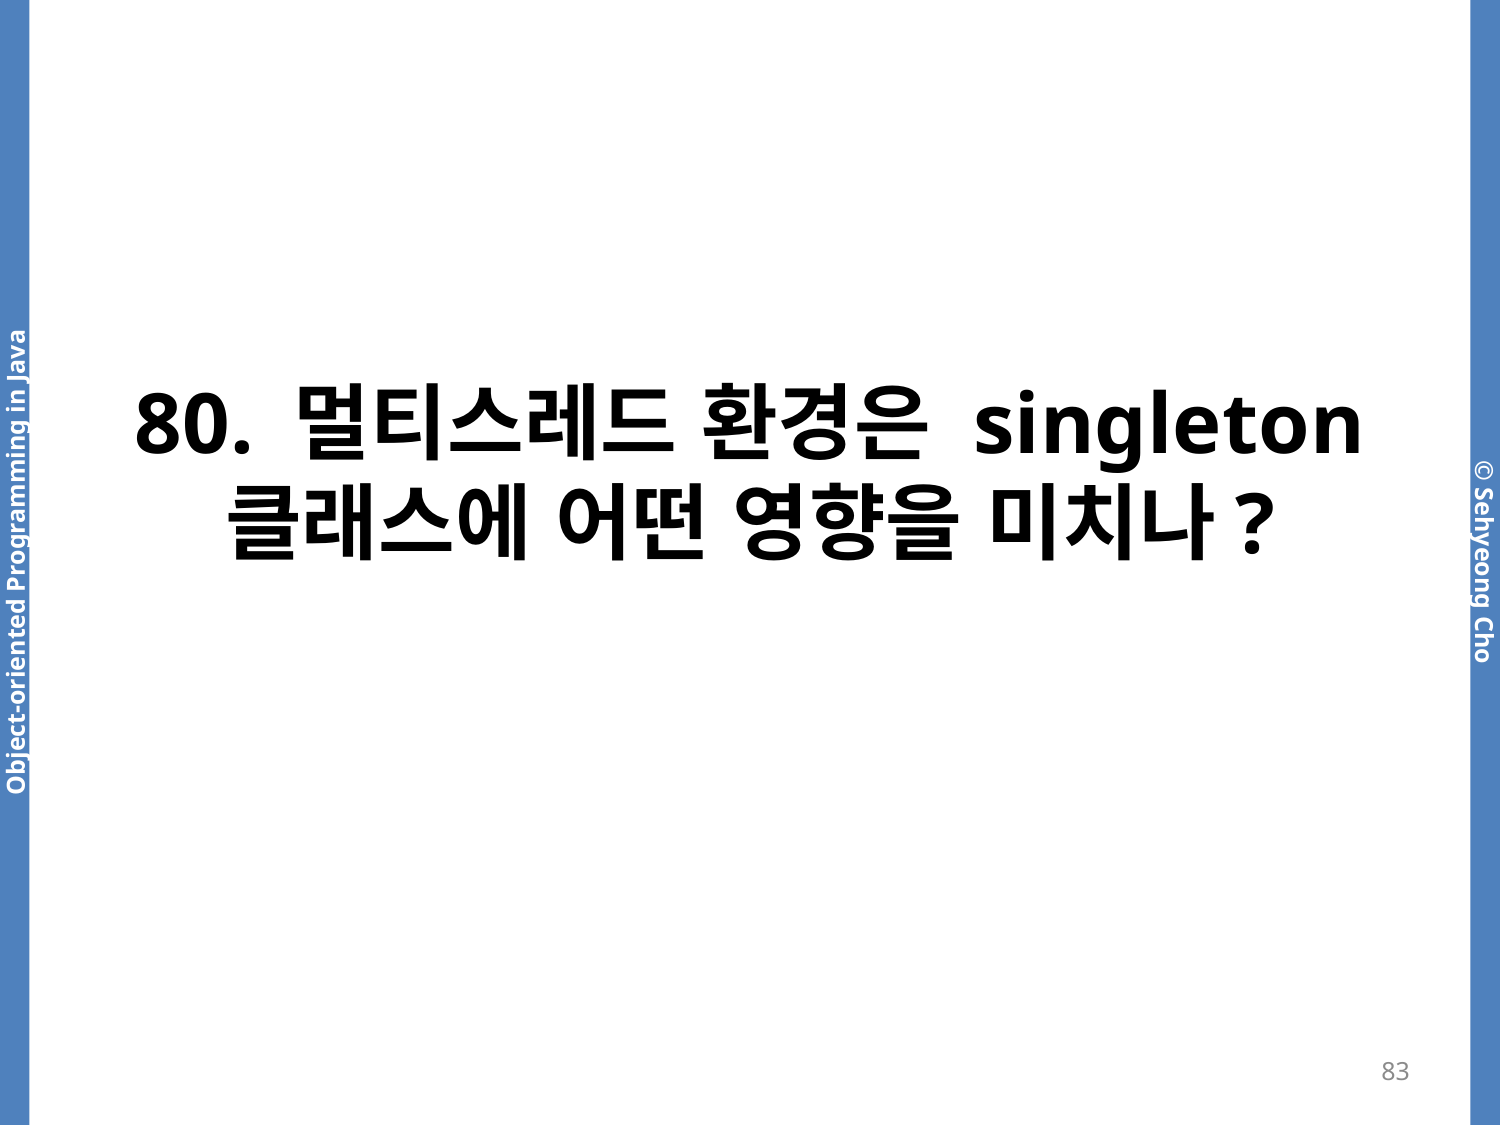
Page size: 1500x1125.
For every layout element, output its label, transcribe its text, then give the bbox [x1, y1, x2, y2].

slide_number 83 [1074, 1042, 1425, 1103]
title 80. 멀티스레드 환경은 singleton 클래스에 어떤 영향을 미치나? [112, 349, 1388, 591]
